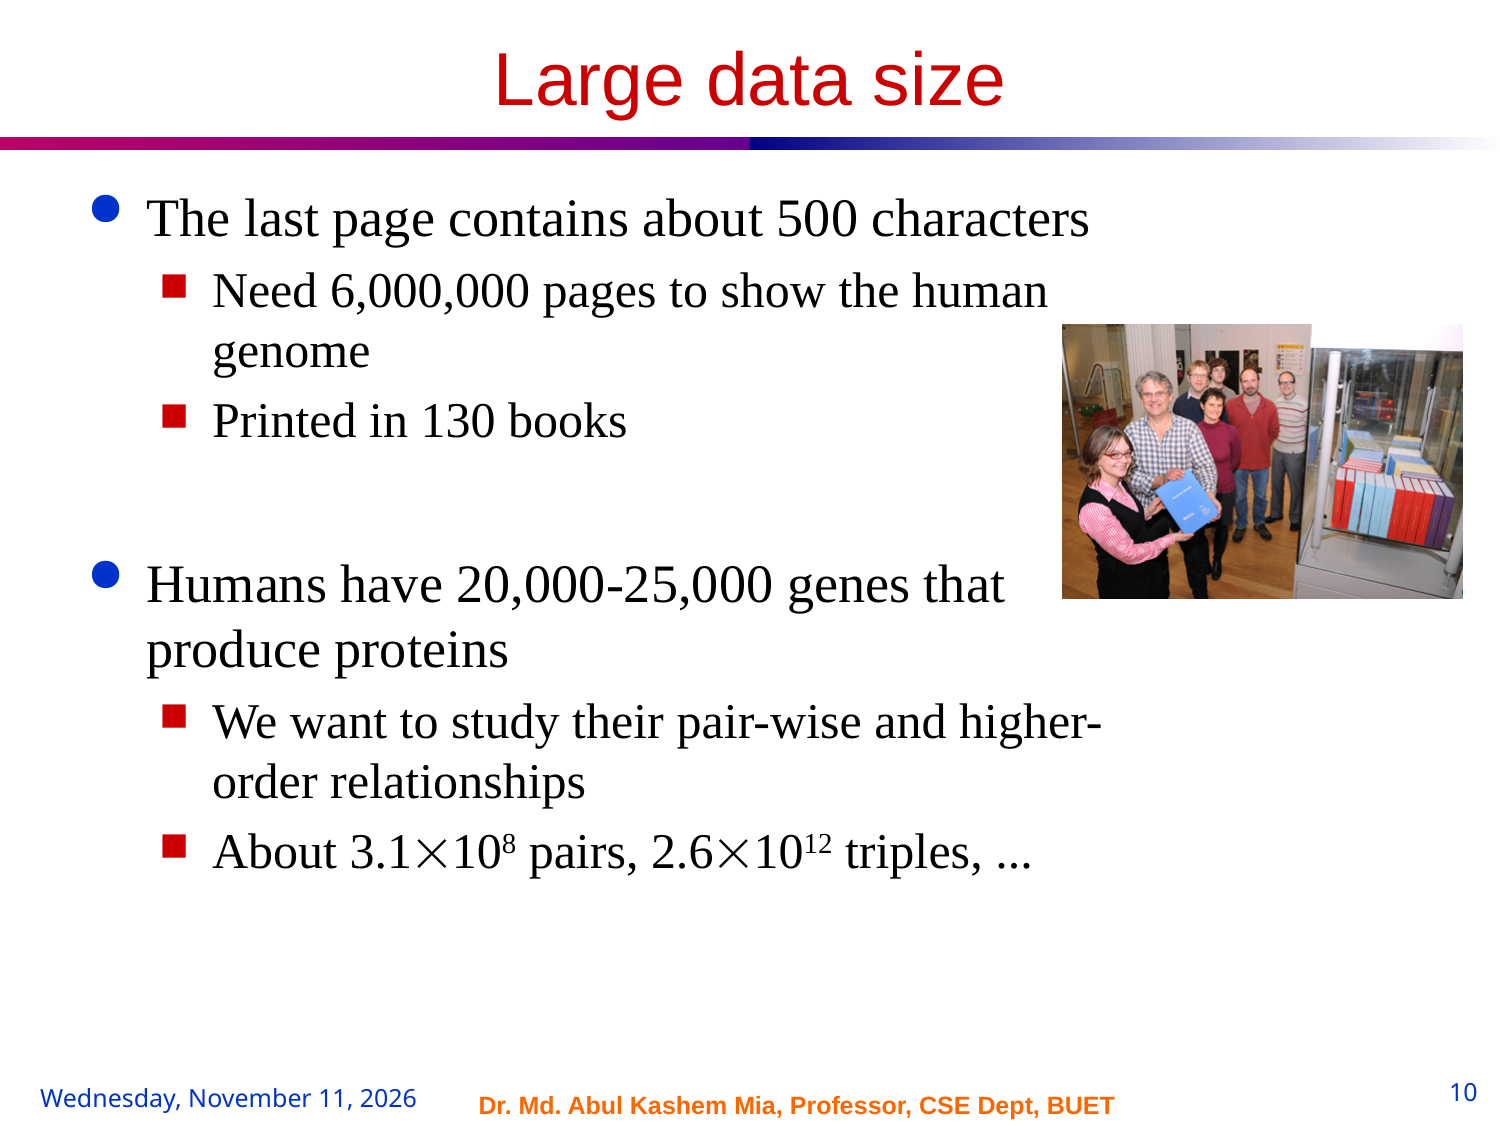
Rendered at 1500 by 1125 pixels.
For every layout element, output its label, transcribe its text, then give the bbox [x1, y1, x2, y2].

list The last page contains about 500 characters Need 6,000,000 pages to show the human genome Printed in 130 books Humans have 20,000-25,000 genes that produce proteins We want to study their pair-wise and higher-order relationships About 3.1108 pairs, 2.61012 triples, ... [74, 174, 1176, 1006]
title Large data size [74, 37, 1426, 114]
picture [1062, 324, 1463, 600]
